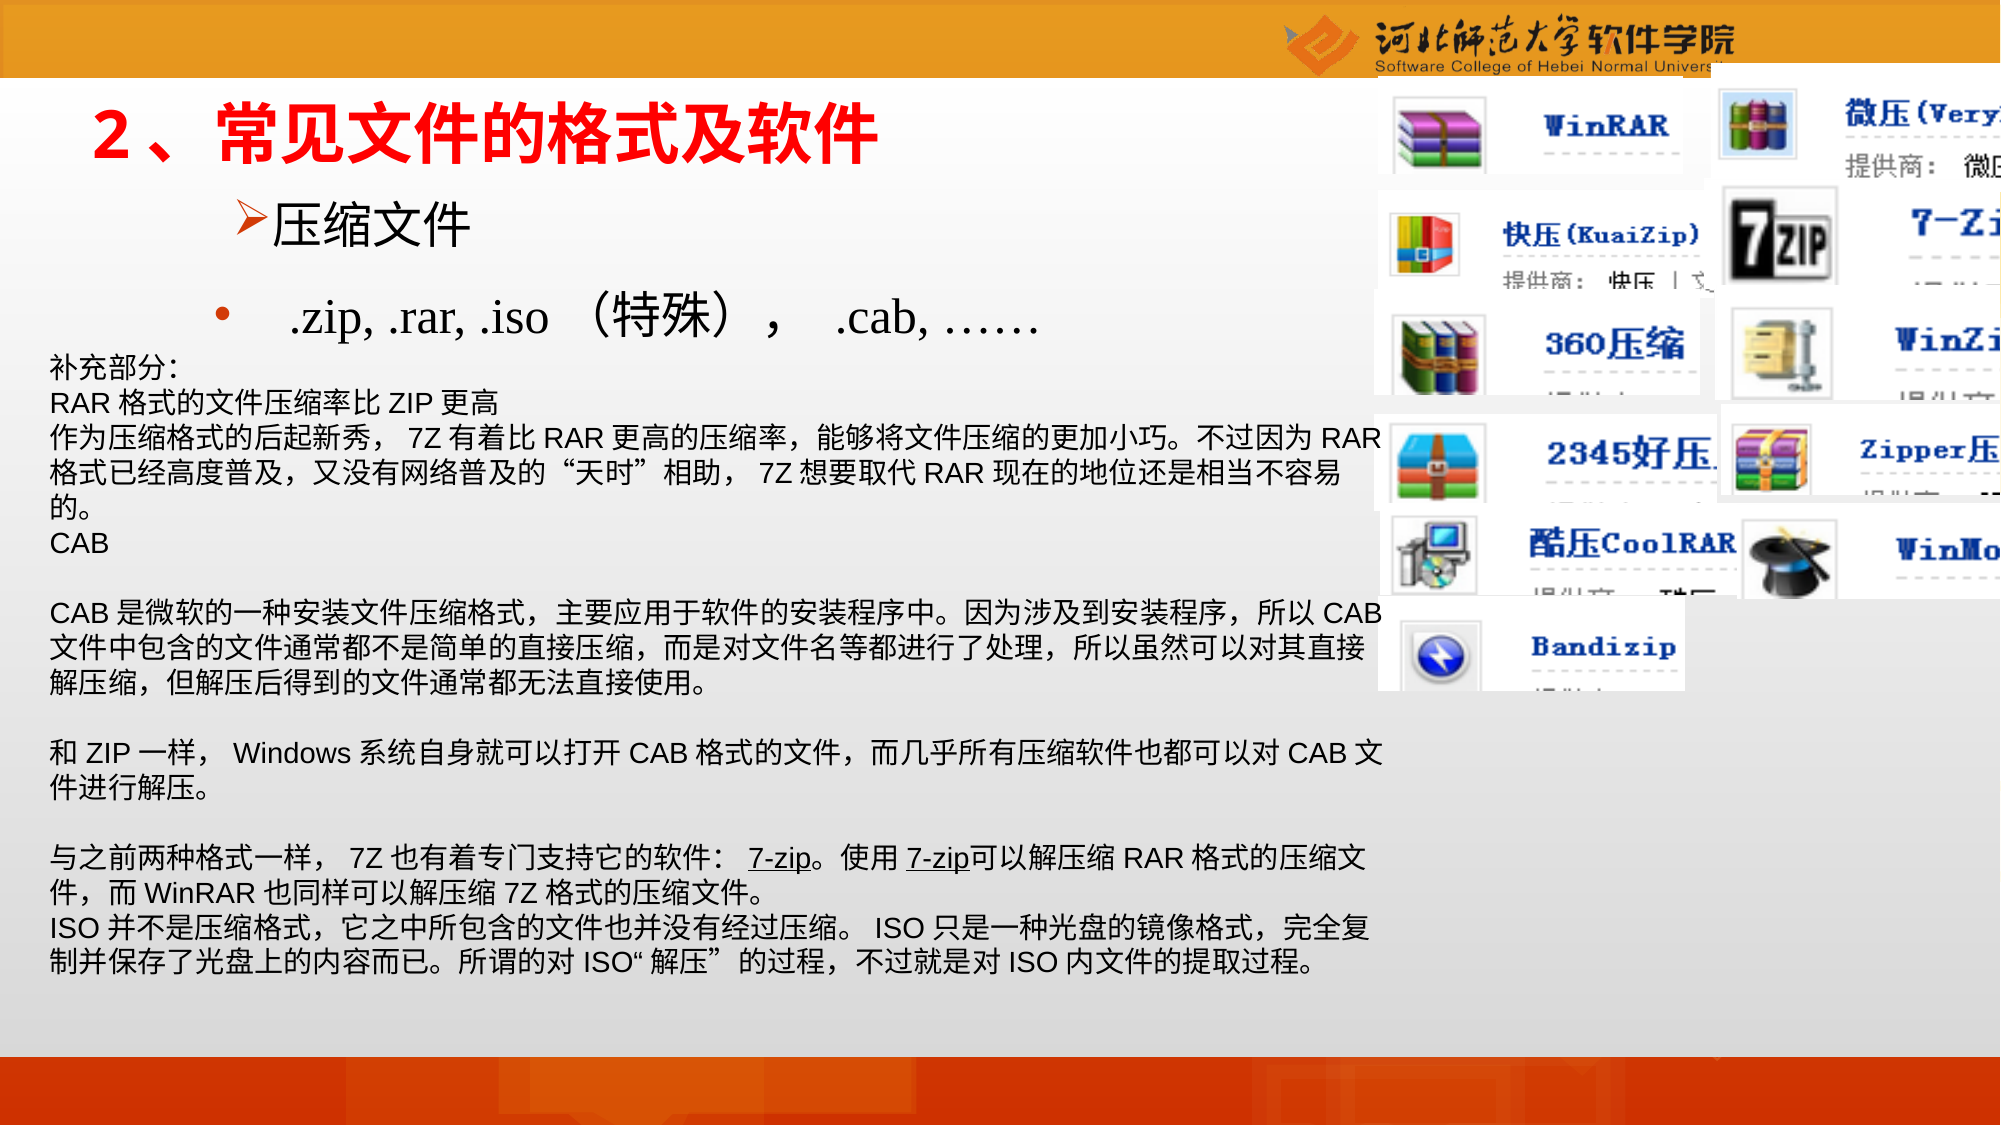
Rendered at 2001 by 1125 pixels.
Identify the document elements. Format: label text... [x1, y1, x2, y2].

title 2、常见文件的格式及软件 [77, 0, 1250, 180]
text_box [1278, 4, 1750, 79]
text_box 压缩文件 .zip, .rar, .iso（特殊）， .cab, …… [124, 155, 1230, 342]
text_box 补充部分： RAR格式的文件压缩率比ZIP更高 作为压缩格式的后起新秀，7Z有着比RAR更高的压缩率，能够将文件压缩的更加小巧。不过因为RAR格式已经高度普及，又没有网络普及的“天时”相助，7Z想要取代RAR现在的地位还是相当不容易的。 CAB CAB是微软的一种安装文件压缩格式，主要应用于软件的安装程序中。因为涉及到安装程序，所以CAB文件中包含的文件通常都不是简单的直接压缩，而是对文件名等都进行了处理，所以虽然可以对其直接解压缩，但解压后得到的文件通常都无法直接使用。 和ZIP一样，Windows系统自身就可以打开CAB格式的文件，而几乎所有压缩软件也都可以对CAB文件进行解压。 与之前两种格式一样，7Z也有着专门支持它的软件：7-zip。使用7-zip可以解压缩RAR格式的压缩文件，而WinRAR也同样可以解压缩7Z格式的压缩文件。 ISO并不是压缩格式，它之中所包含的文件也并没有经过压缩。ISO只是一种光盘的镜像格式，完全复制并保存了光盘上的内容而已。所谓的对ISO“解压”的过程，不过就是对ISO内文件的提取过程。 [34, 342, 1401, 1022]
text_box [1374, 63, 2000, 691]
